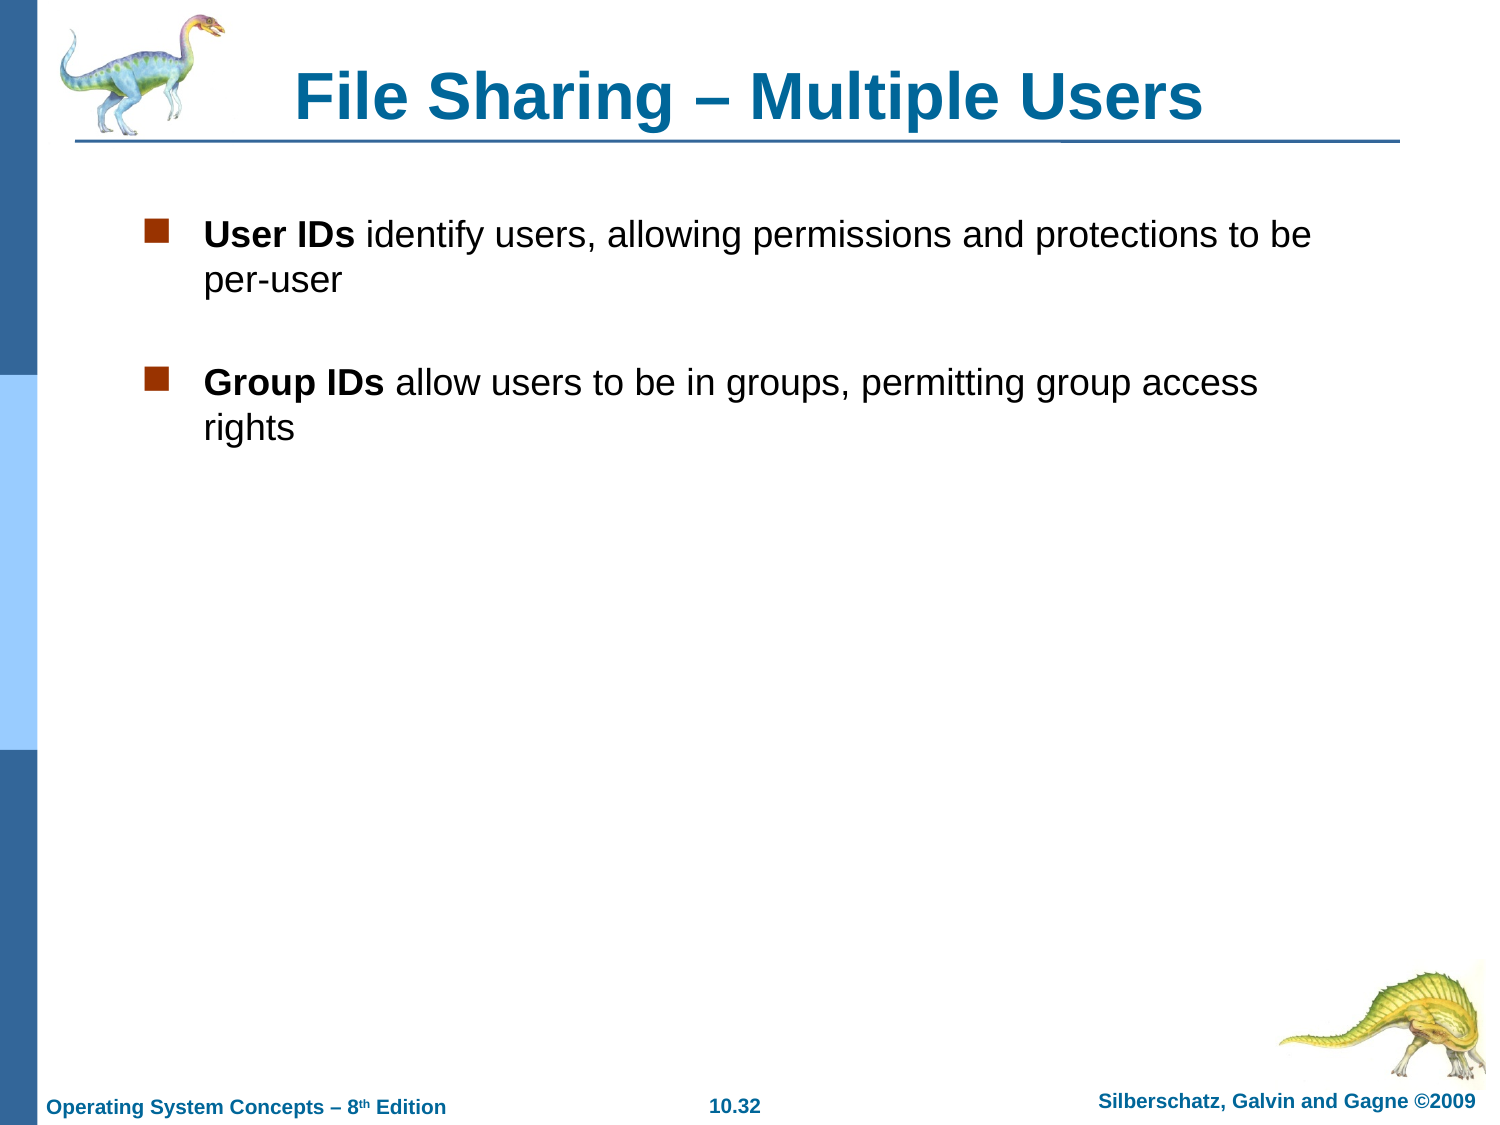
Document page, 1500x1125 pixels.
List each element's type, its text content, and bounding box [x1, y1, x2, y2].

title File Sharing – Multiple Users [75, 45, 1425, 141]
picture [46, 0, 243, 149]
list User IDs identify users, allowing permissions and protections to be per-user Group IDs allow users to be in groups, permitting group access rights [132, 202, 1337, 780]
picture [1275, 959, 1486, 1090]
